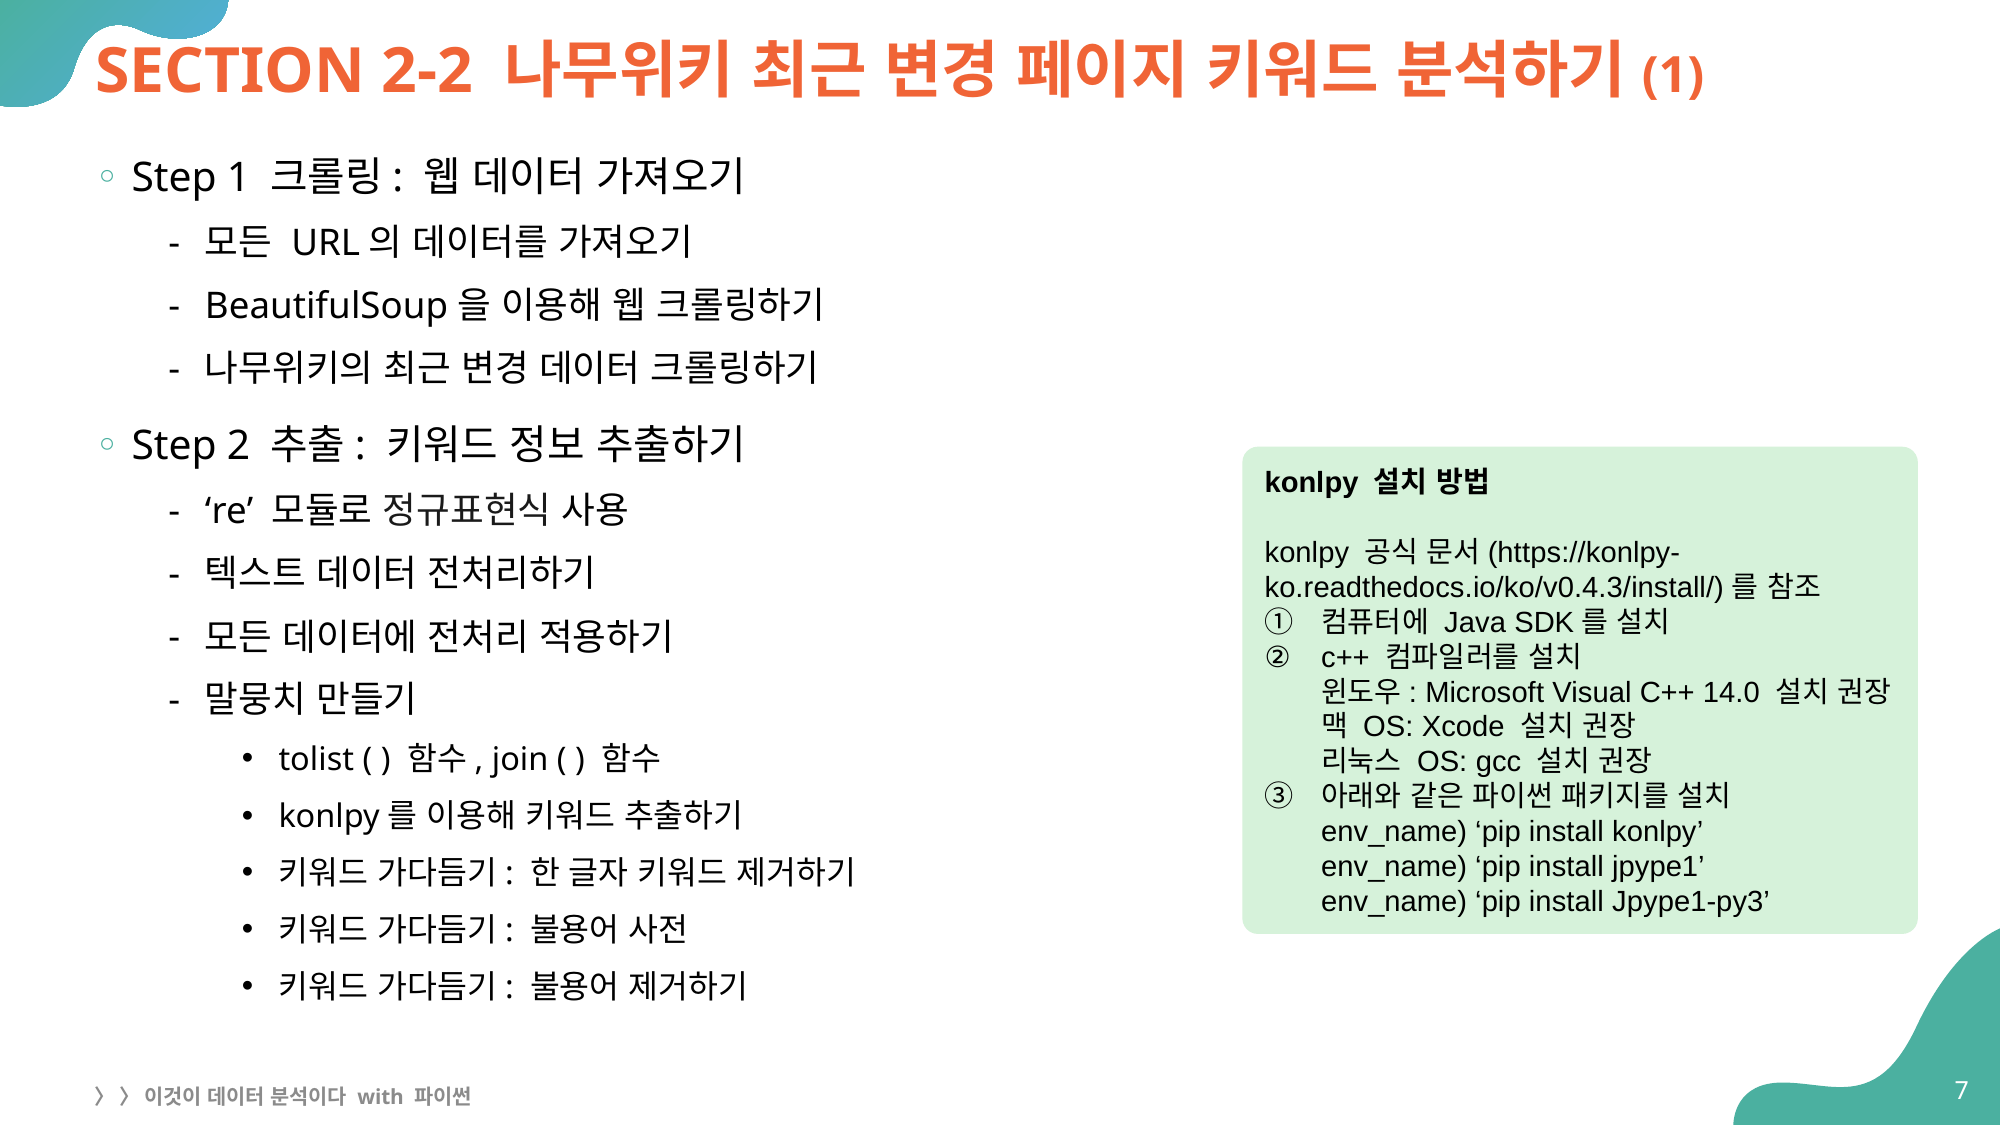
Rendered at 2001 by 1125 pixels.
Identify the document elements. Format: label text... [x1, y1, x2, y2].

footer 〉 〉 이것이 데이터 분석이다 with 파이썬 [79, 1078, 755, 1114]
title SECTION 2-2 나무위키 최근 변경 페이지 키워드 분석하기(1) [79, 17, 1931, 128]
slide_number 7 [1917, 1061, 1984, 1122]
text_box konlpy 설치 방법 konlpy 공식 문서(https://konlpy-ko.readthedocs.io/ko/v0.4.3/install/)를 참조 컴퓨터에 Java SDK를 설치 c++ 컴파일러를 설치 윈도우: Microsoft Visual C++ 14.0 설치 권장 맥 OS: Xcode 설치 권장 리눅스 OS: gcc 설치 권장 아래와 같은 파이썬 패키지를 설치 env_name) ‘pip install konlpy’ env_name) ‘pip install jpype1’ env_name) ‘pip install Jpype1-py3’ [1242, 446, 1918, 934]
list Step 1 크롤링: 웹 데이터 가져오기 모든 URL의 데이터를 가져오기 BeautifulSoup을 이용해 웹 크롤링하기 나무위키의 최근 변경 데이터 크롤링하기 Step 2 추출: 키워드 정보 추출하기 ‘re’ 모듈로 정규표현식 사용 텍스트 데이터 전처리하기 모든 데이터에 전처리 적용하기 말뭉치 만들기 tolist ( ) 함수, join ( ) 함수 konlpy를 이용해 키워드 추출하기 키워드 가다듬기: 한 글자 키워드 제거하기 키워드 가다듬기: 불용어 사전 키워드 가다듬기: 불용어 제거하기 [79, 133, 1931, 1016]
